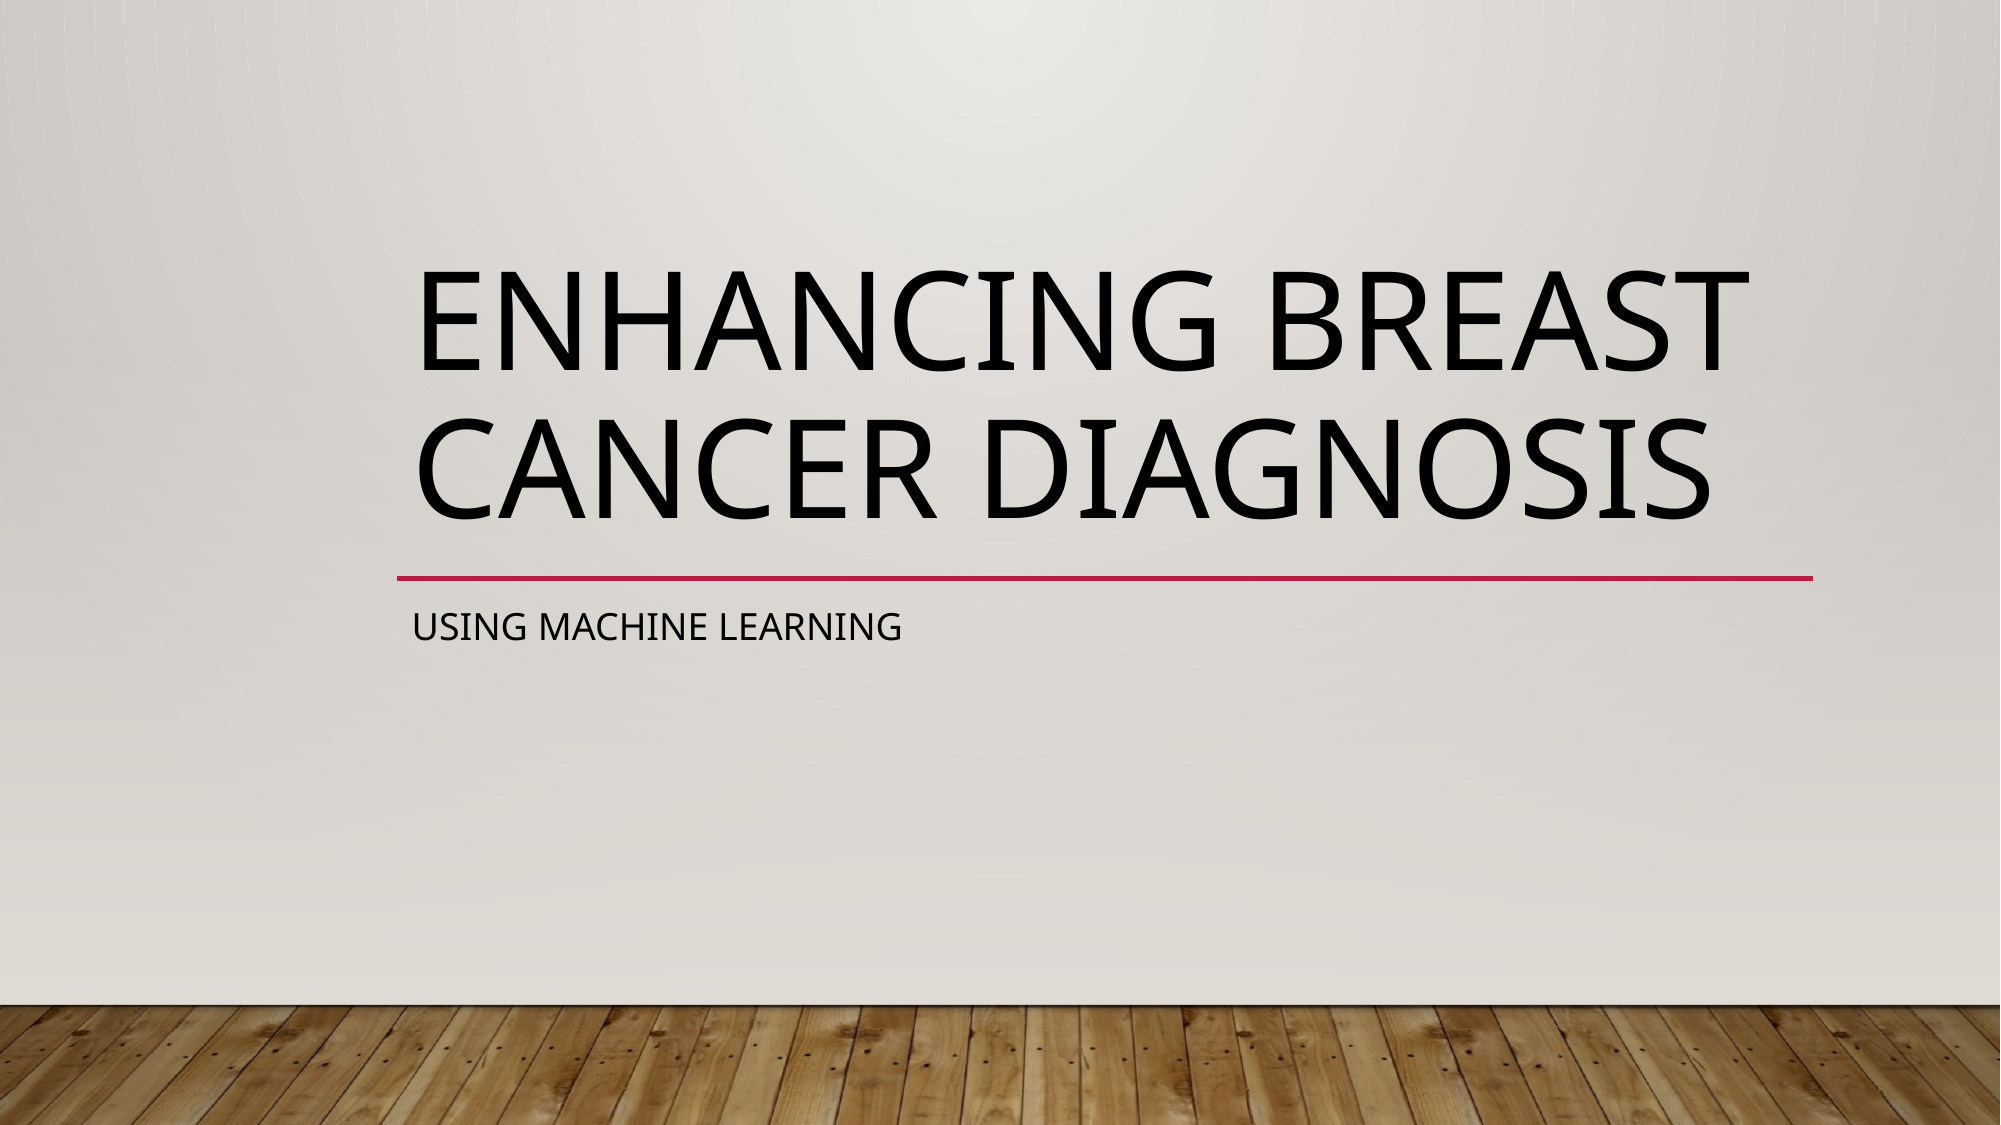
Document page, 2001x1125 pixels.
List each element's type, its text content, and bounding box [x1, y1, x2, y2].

picture [0, 1005, 2000, 1125]
subtitle Using Machine Learning [396, 579, 1814, 740]
title Enhancing Breast Cancer Diagnosis [396, 131, 1814, 549]
